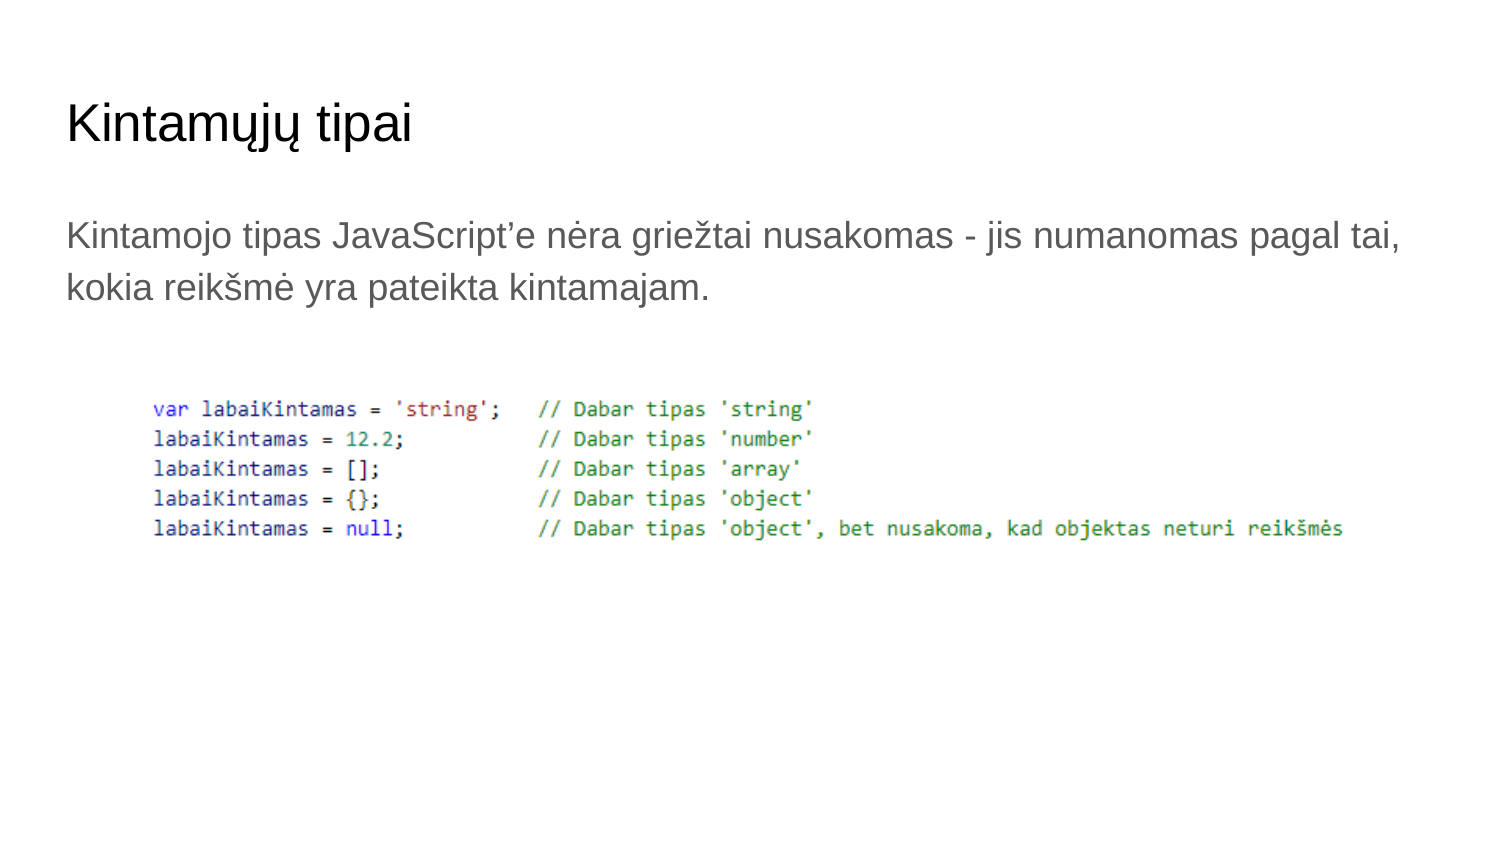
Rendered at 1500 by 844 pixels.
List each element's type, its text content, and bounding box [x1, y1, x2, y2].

picture [138, 396, 1362, 554]
title Kintamųjų tipai [51, 72, 1449, 167]
list Kintamojo tipas JavaScript’e nėra griežtai nusakomas - jis numanomas pagal tai, kokia reikšmė yra pateikta kintamajam. [51, 189, 1449, 750]
